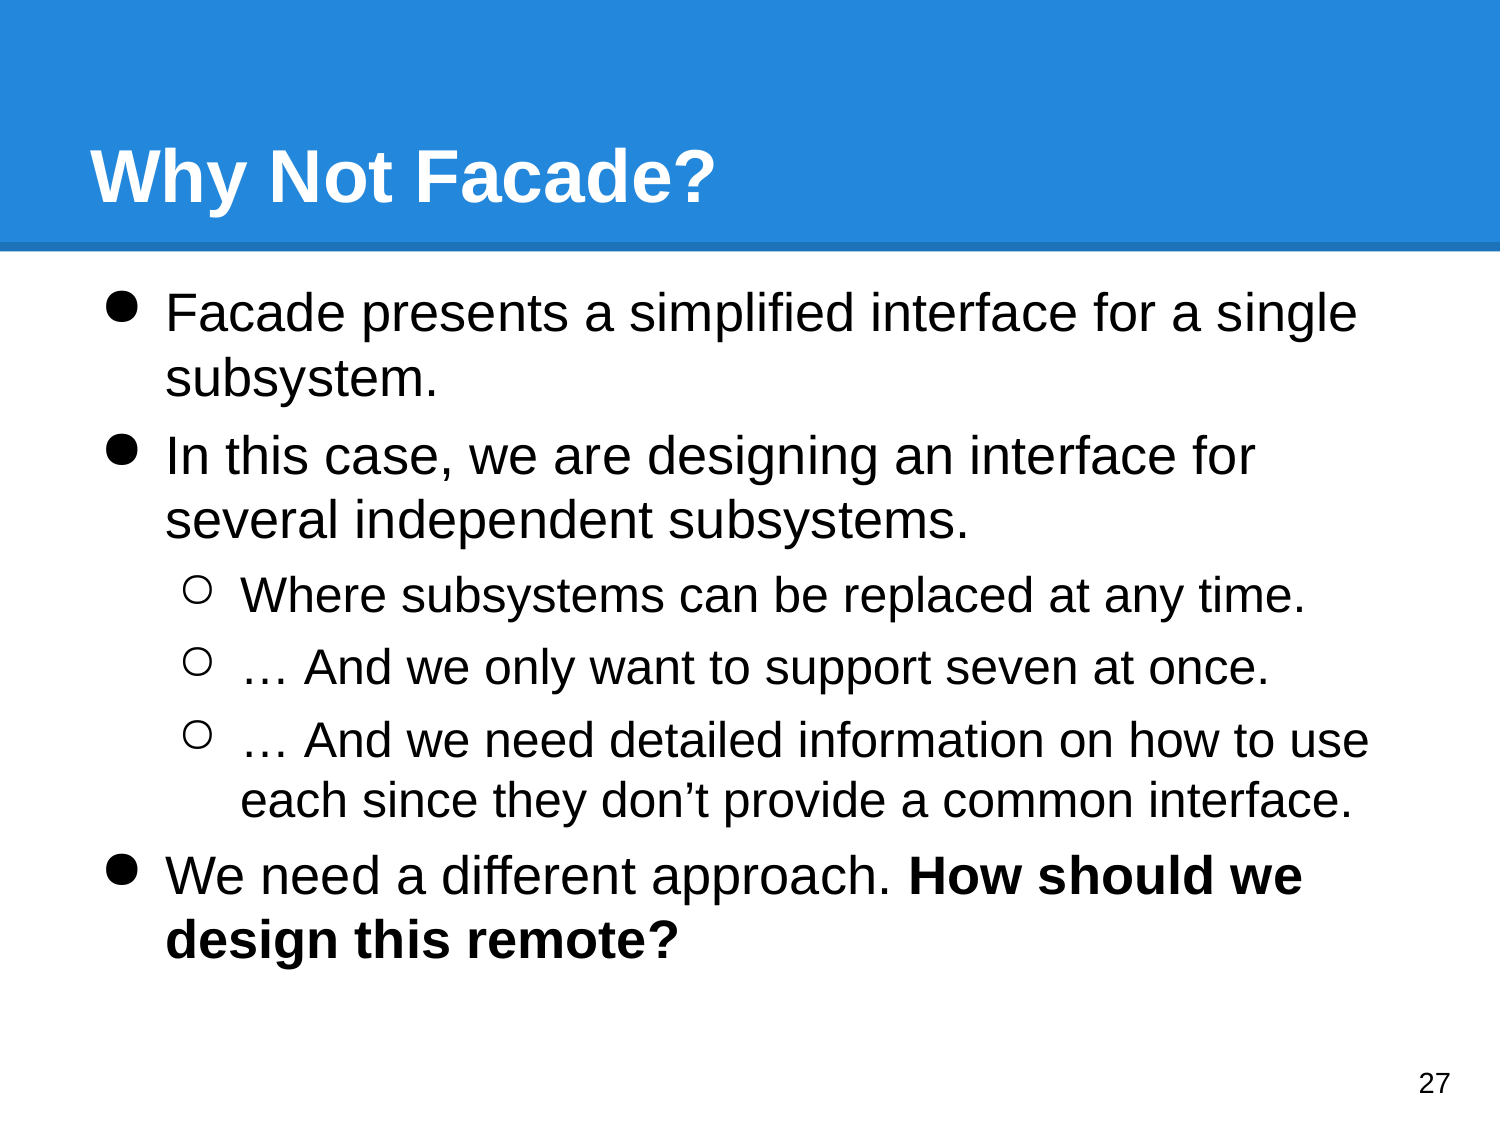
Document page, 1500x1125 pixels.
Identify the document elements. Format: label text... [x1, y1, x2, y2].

list Facade presents a simplified interface for a single subsystem. In this case, we are designing an interface for several independent subsystems. Where subsystems can be replaced at any time. … And we only want to support seven at once. … And we need detailed information on how to use each since they don’t provide a common interface. We need a different approach. How should we design this remote? [75, 262, 1425, 1078]
slide_number ‹#› [1403, 1038, 1494, 1125]
title Why Not Facade? [75, 45, 1425, 233]
